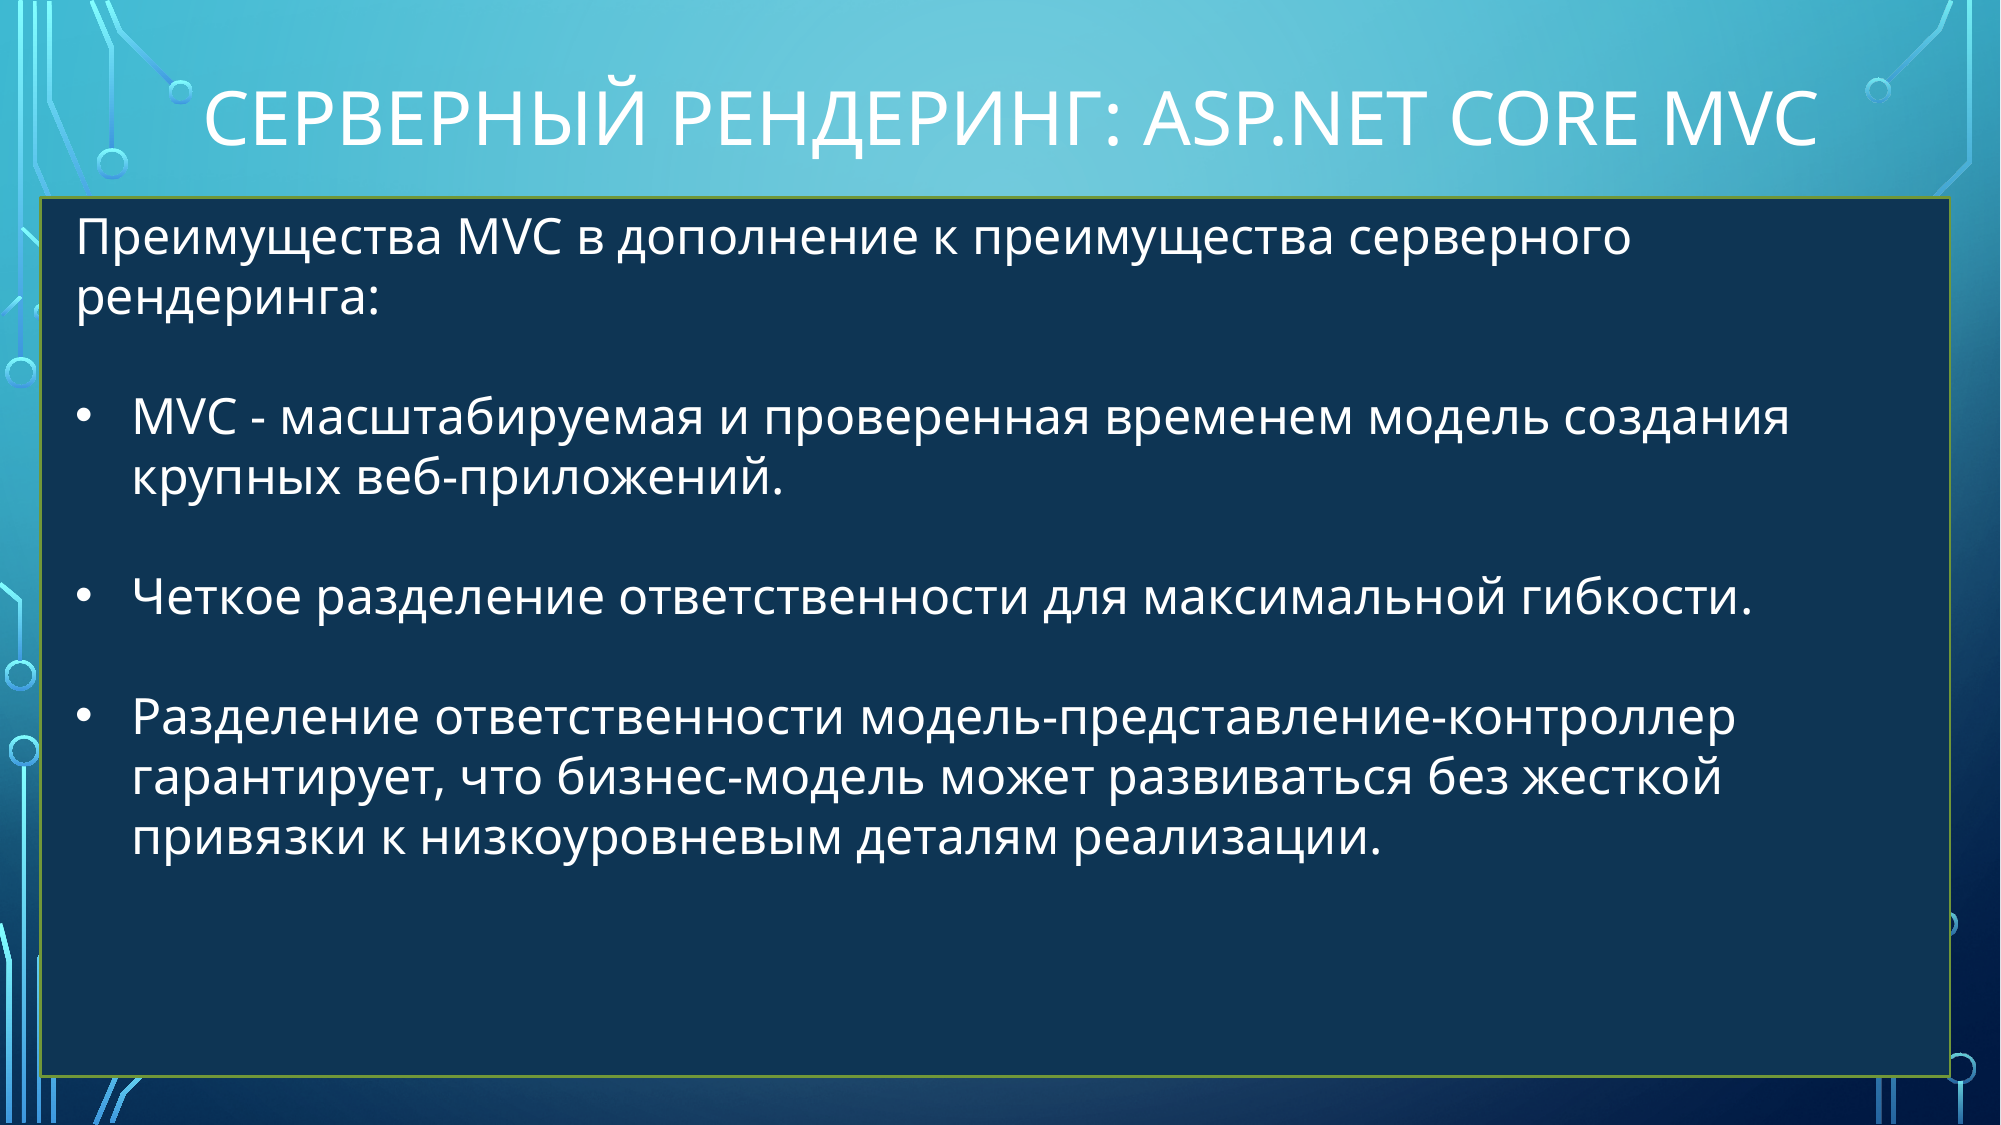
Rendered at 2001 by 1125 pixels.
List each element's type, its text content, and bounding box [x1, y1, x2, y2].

title Серверный рендеринг: ASP.Net Core MVC [187, 0, 1950, 243]
text_box [39, 196, 1951, 1078]
text_box Преимущества MVC в дополнение к преимущества серверного рендеринга: MVC - масштабируемая и проверенная временем модель создания крупных веб-приложений. Четкое разделение ответственности для максимальной гибкости. Разделение ответственности модель-представление-контроллер гарантирует, что бизнес-модель может развиваться без жесткой привязки к низкоуровневым деталям реализации. [60, 197, 1893, 873]
